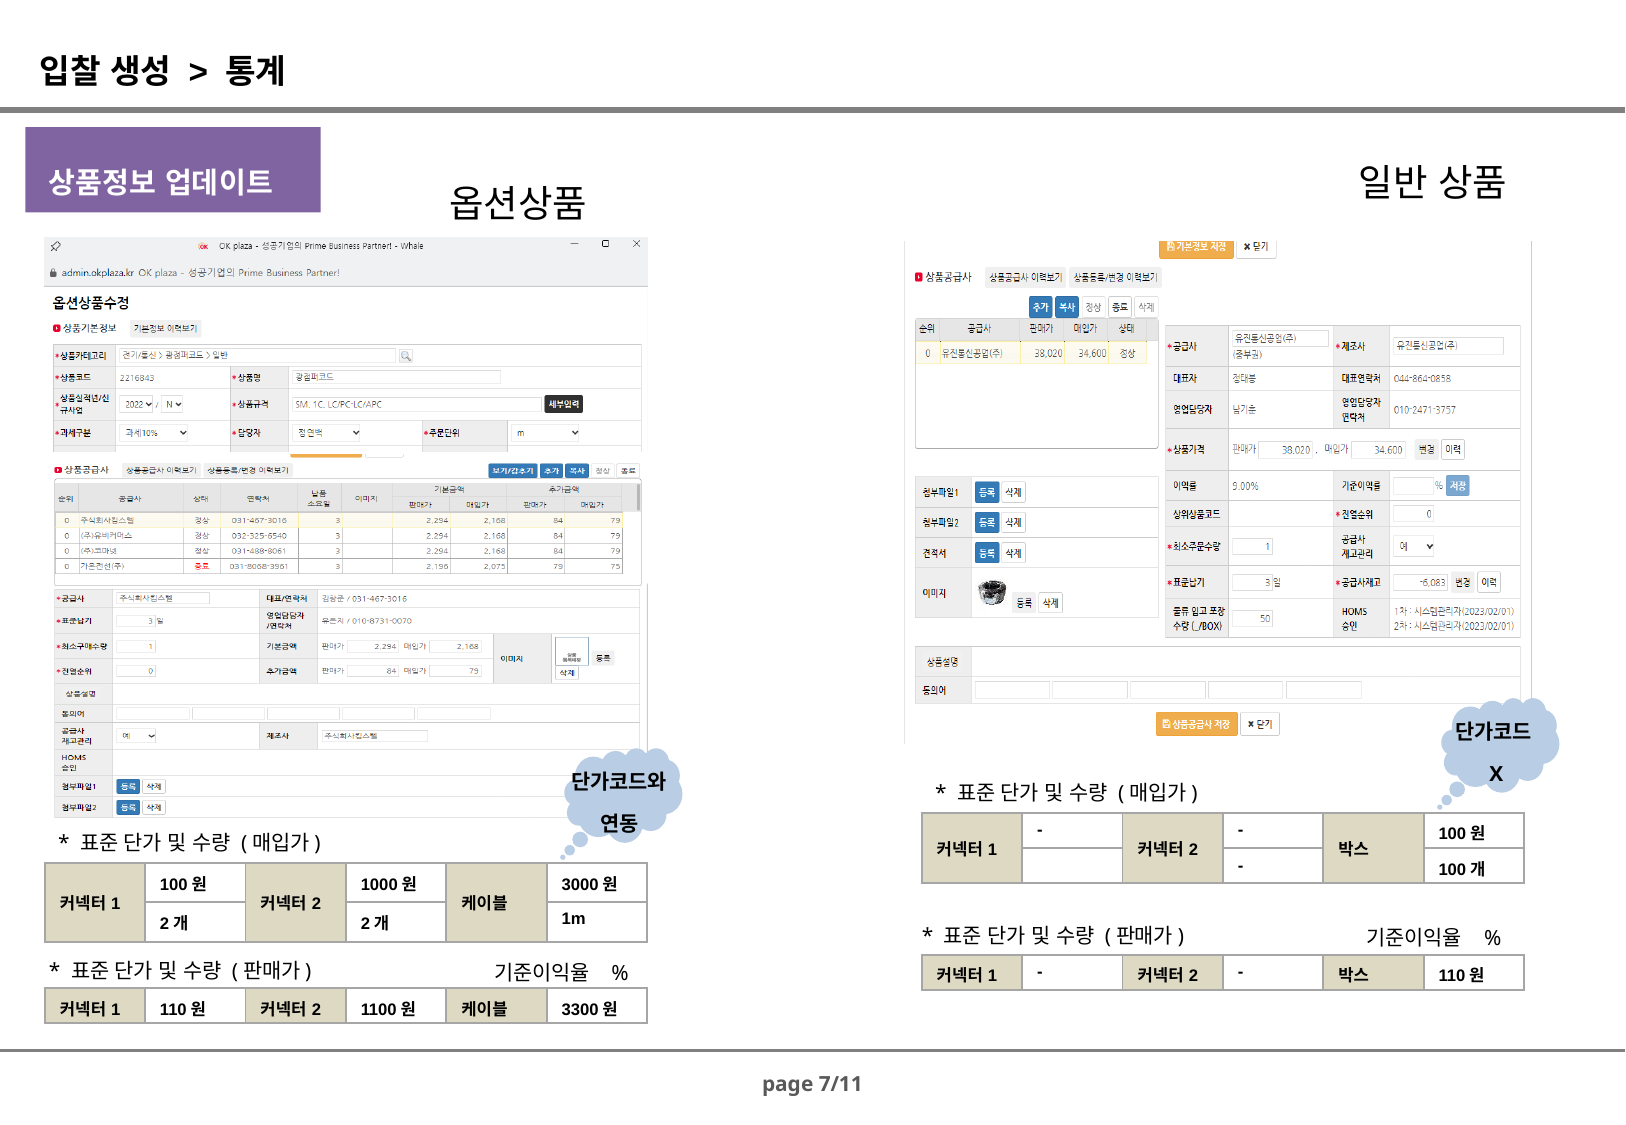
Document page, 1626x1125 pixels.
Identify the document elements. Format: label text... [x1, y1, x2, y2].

table_cell - [1224, 849, 1322, 882]
picture [44, 237, 648, 452]
text_box 단가코드 X [1435, 748, 1562, 812]
table_header 커넥터2 [246, 989, 345, 1022]
picture [44, 454, 648, 823]
table_header 3000원 [548, 864, 646, 901]
table_header 커넥터2 [1123, 814, 1222, 882]
table_header 110원 [146, 991, 245, 1022]
table_header 100원 [146, 864, 245, 901]
table_header 케이블 [447, 864, 546, 941]
table_header 커넥터1 [923, 956, 1021, 989]
table_cell 2개 [347, 903, 445, 941]
table_header 110원 [1425, 957, 1523, 989]
table_header 박스 [1324, 814, 1423, 882]
table_header - [1023, 956, 1122, 989]
table_header - [1224, 956, 1322, 989]
table_cell 2개 [146, 903, 245, 941]
table_header 박스 [1324, 956, 1423, 989]
text_box 상품정보 업데이트 [23, 125, 323, 215]
table_header 100원 [1425, 814, 1523, 847]
table_cell 100개 [1425, 849, 1523, 882]
table_header 커넥터1 [923, 814, 1021, 882]
table_header - [1023, 814, 1122, 847]
table_header 1000원 [347, 864, 445, 901]
text_box 일반 상품 [1343, 152, 1557, 212]
text_box 기준이익율 % [1352, 916, 1544, 957]
text_box 입찰 생성 > 통계 [23, 17, 1334, 104]
text_box 단가코드와 연동 [558, 746, 685, 862]
table_header 케이블 [447, 989, 546, 1022]
text_box * 표준 단가 및 수량 (매입가) [43, 831, 352, 863]
text_box * 표준 단가 및 수량 (매입가) [920, 772, 1229, 812]
table_header 커넥터2 [246, 864, 345, 941]
text_box 옵션상품 [434, 172, 648, 233]
table_header 커넥터1 [46, 991, 144, 1022]
table_cell 1m [548, 903, 646, 941]
table_header 커넥터2 [1123, 956, 1222, 989]
table_cell [1023, 849, 1122, 882]
text_box * 표준 단가 및 수량 (판매가) [907, 915, 1216, 955]
table_header - [1224, 814, 1322, 847]
text_box * 표준 단가 및 수량 (판매가) [34, 950, 343, 991]
table_header 3300원 [548, 993, 646, 1022]
table_header 커넥터1 [46, 864, 144, 941]
table_header 1100원 [347, 989, 445, 1022]
text_box 기준이익율 % [479, 952, 671, 993]
picture [879, 241, 1560, 744]
